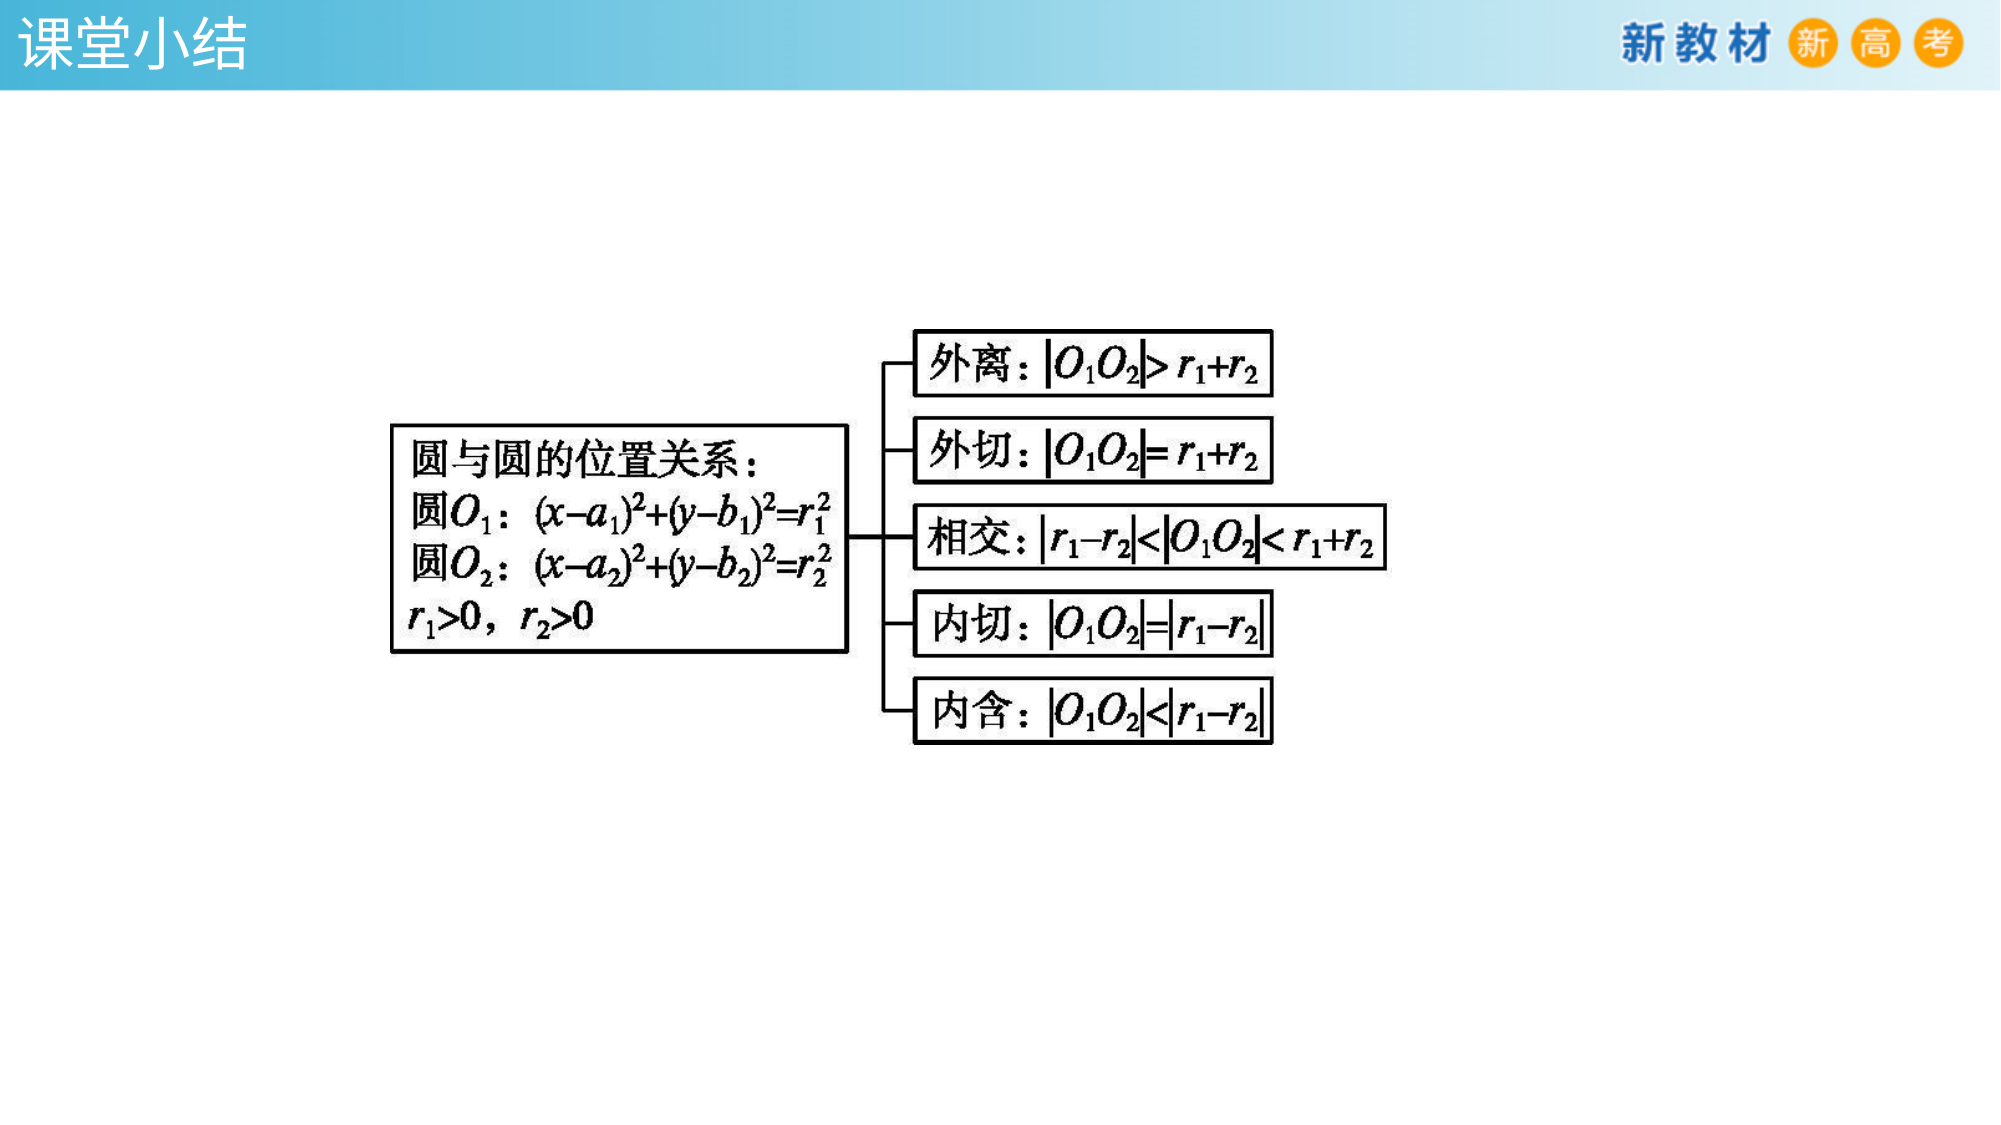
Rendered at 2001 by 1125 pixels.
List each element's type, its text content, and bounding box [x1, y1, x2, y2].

picture [0, 0, 2001, 1125]
text_box 课堂小结 [1, 0, 265, 85]
